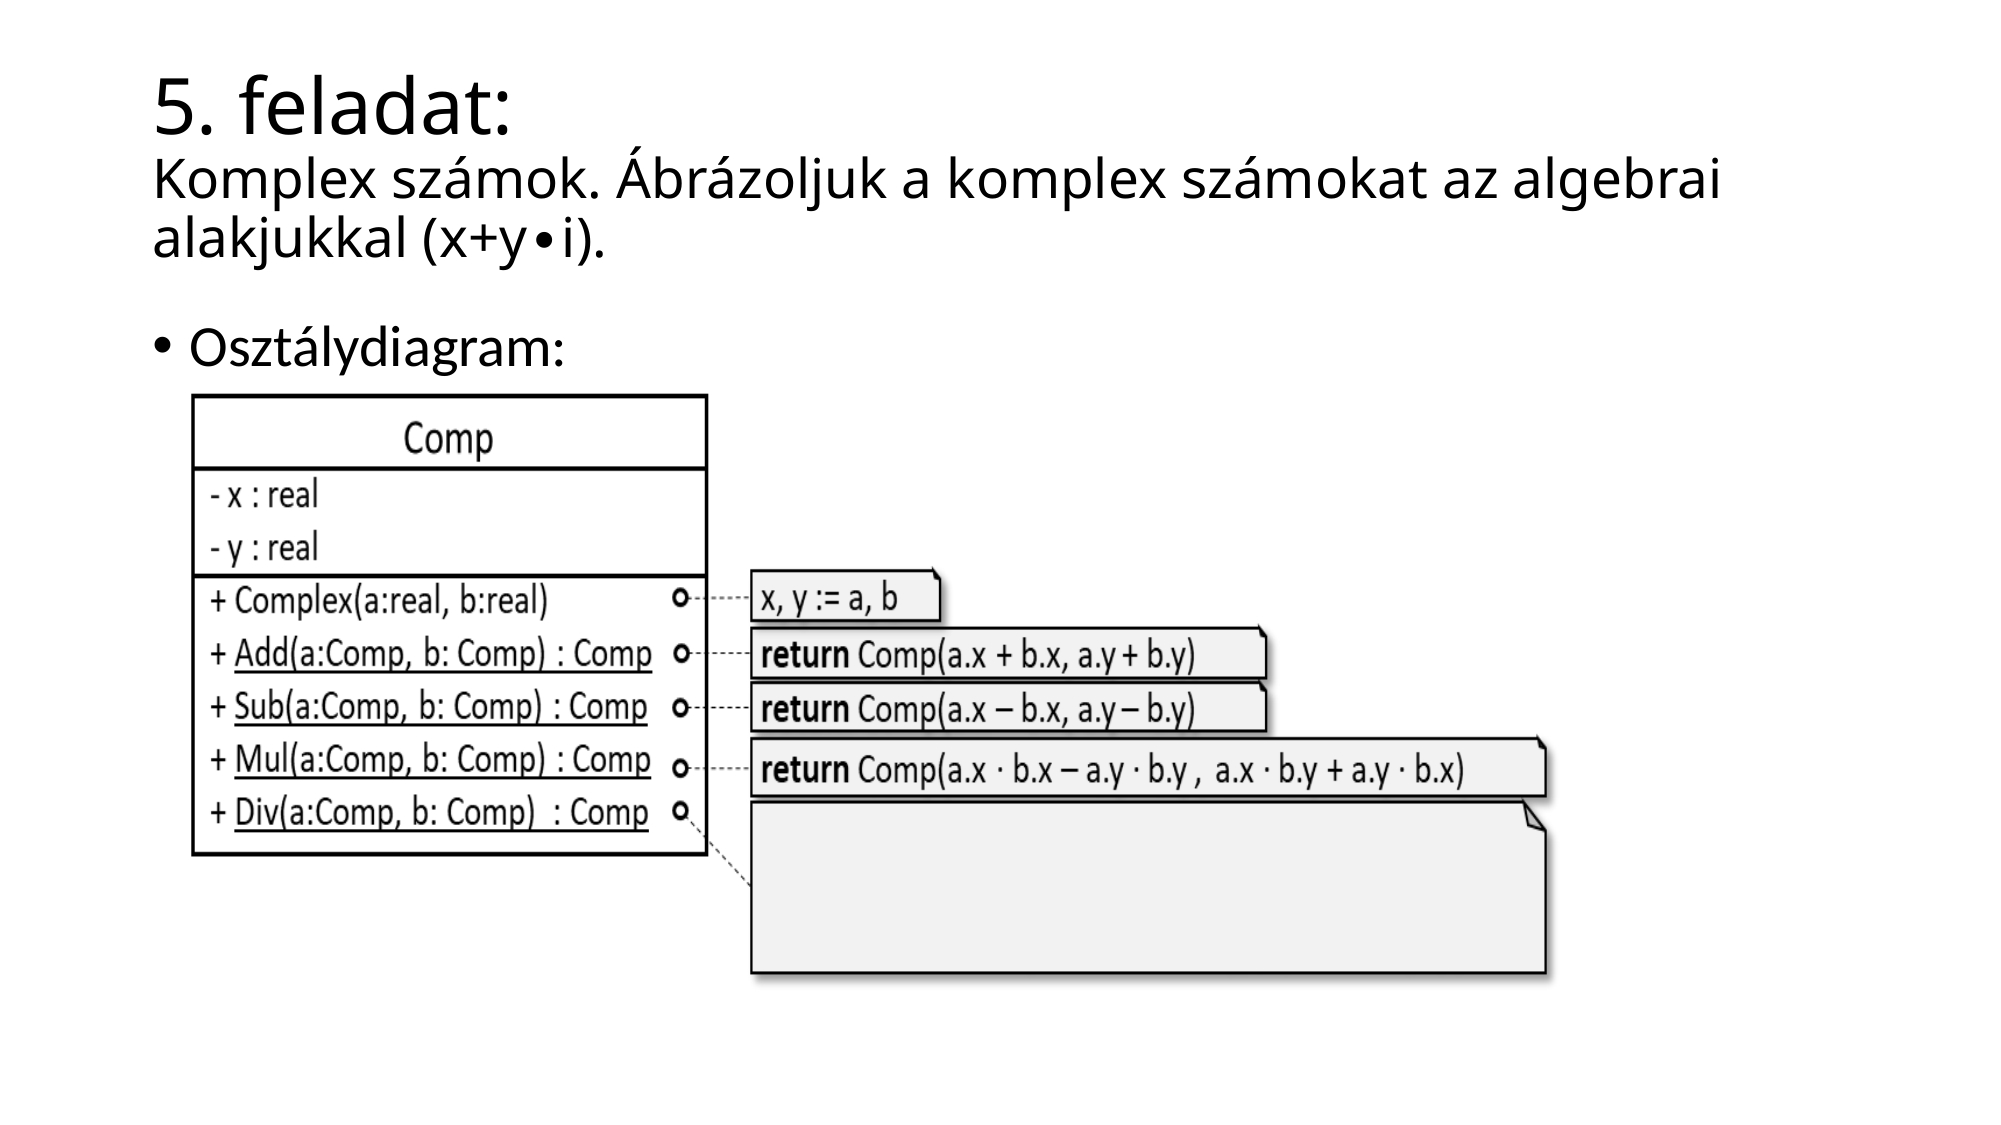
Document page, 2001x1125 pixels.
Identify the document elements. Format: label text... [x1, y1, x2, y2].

picture [189, 391, 1562, 1014]
list Osztálydiagram: [137, 309, 1863, 1023]
title 5. feladat: Komplex számok. Ábrázoljuk a komplex számokat az algebrai alakjukkal (x+y∙i). [137, 59, 1863, 278]
